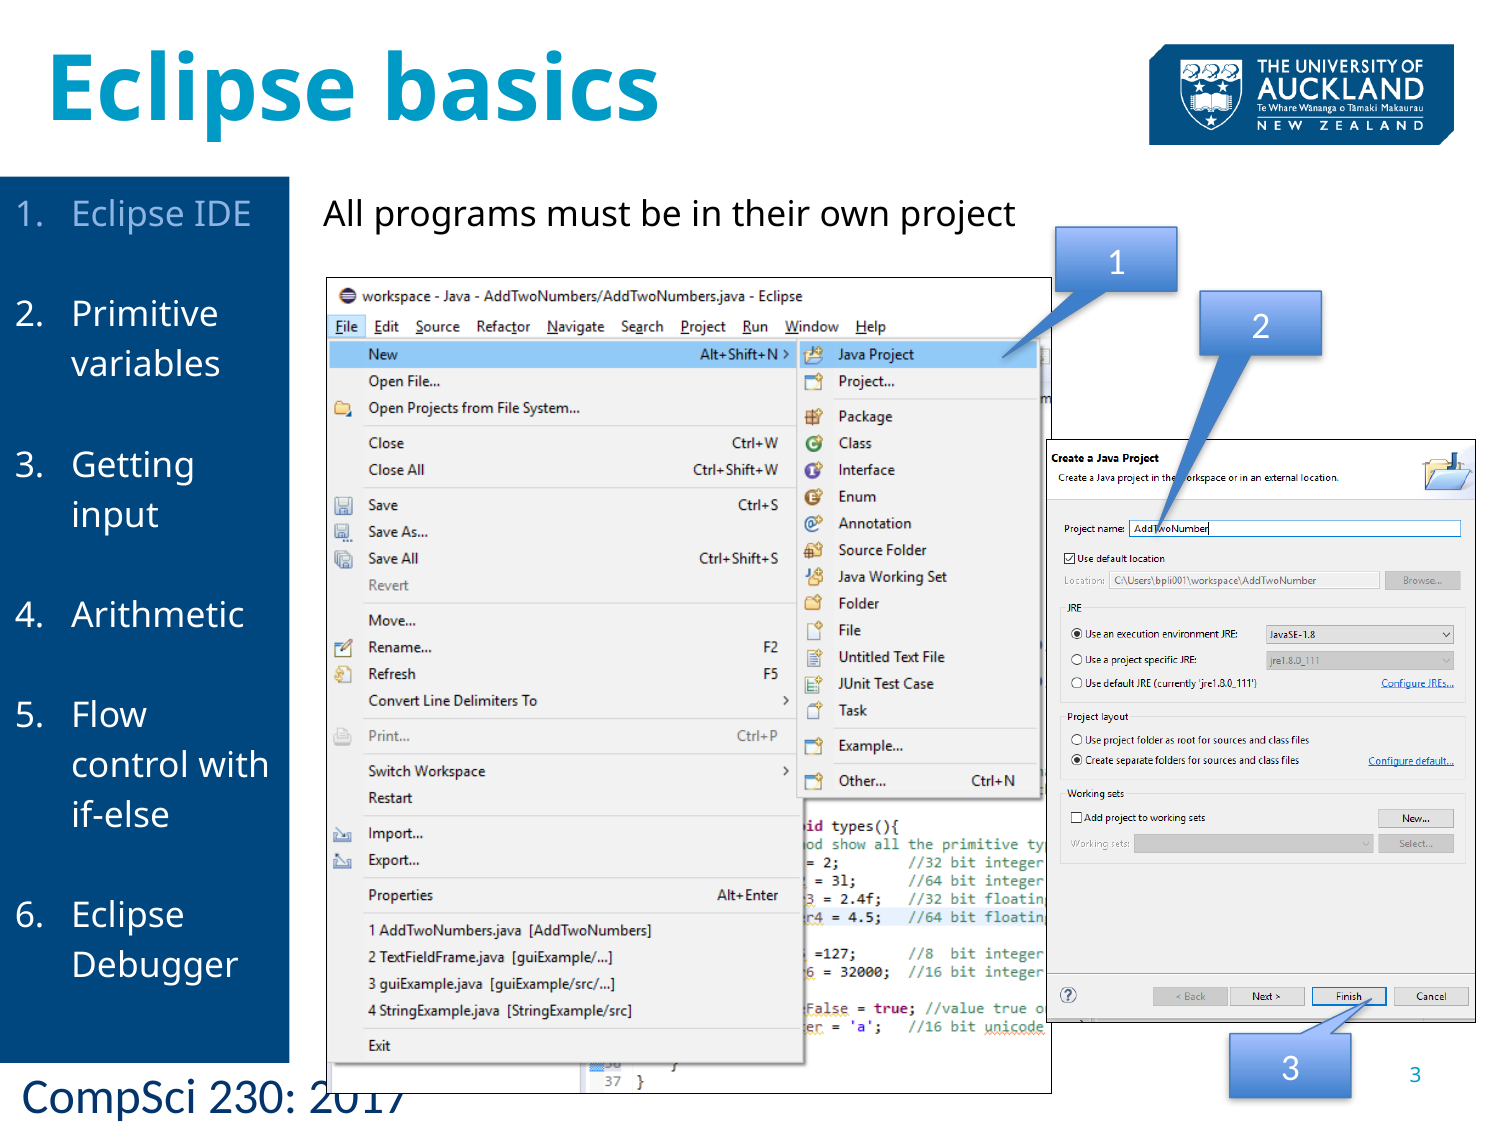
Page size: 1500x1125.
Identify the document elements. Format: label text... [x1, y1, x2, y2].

text_box 1 [1055, 226, 1178, 325]
list Eclipse IDE Primitive variables Getting input Arithmetic Flow control with if-else Eclipse Debugger [0, 176, 290, 1063]
text_box 2 [1189, 290, 1323, 438]
slide_number 3 [1394, 1054, 1500, 1125]
text_box 3 [1229, 1030, 1352, 1099]
list All programs must be in their own project [308, 176, 1348, 1114]
title Eclipse basics [30, 21, 1348, 139]
picture [326, 276, 1476, 1094]
picture [1149, 44, 1454, 145]
